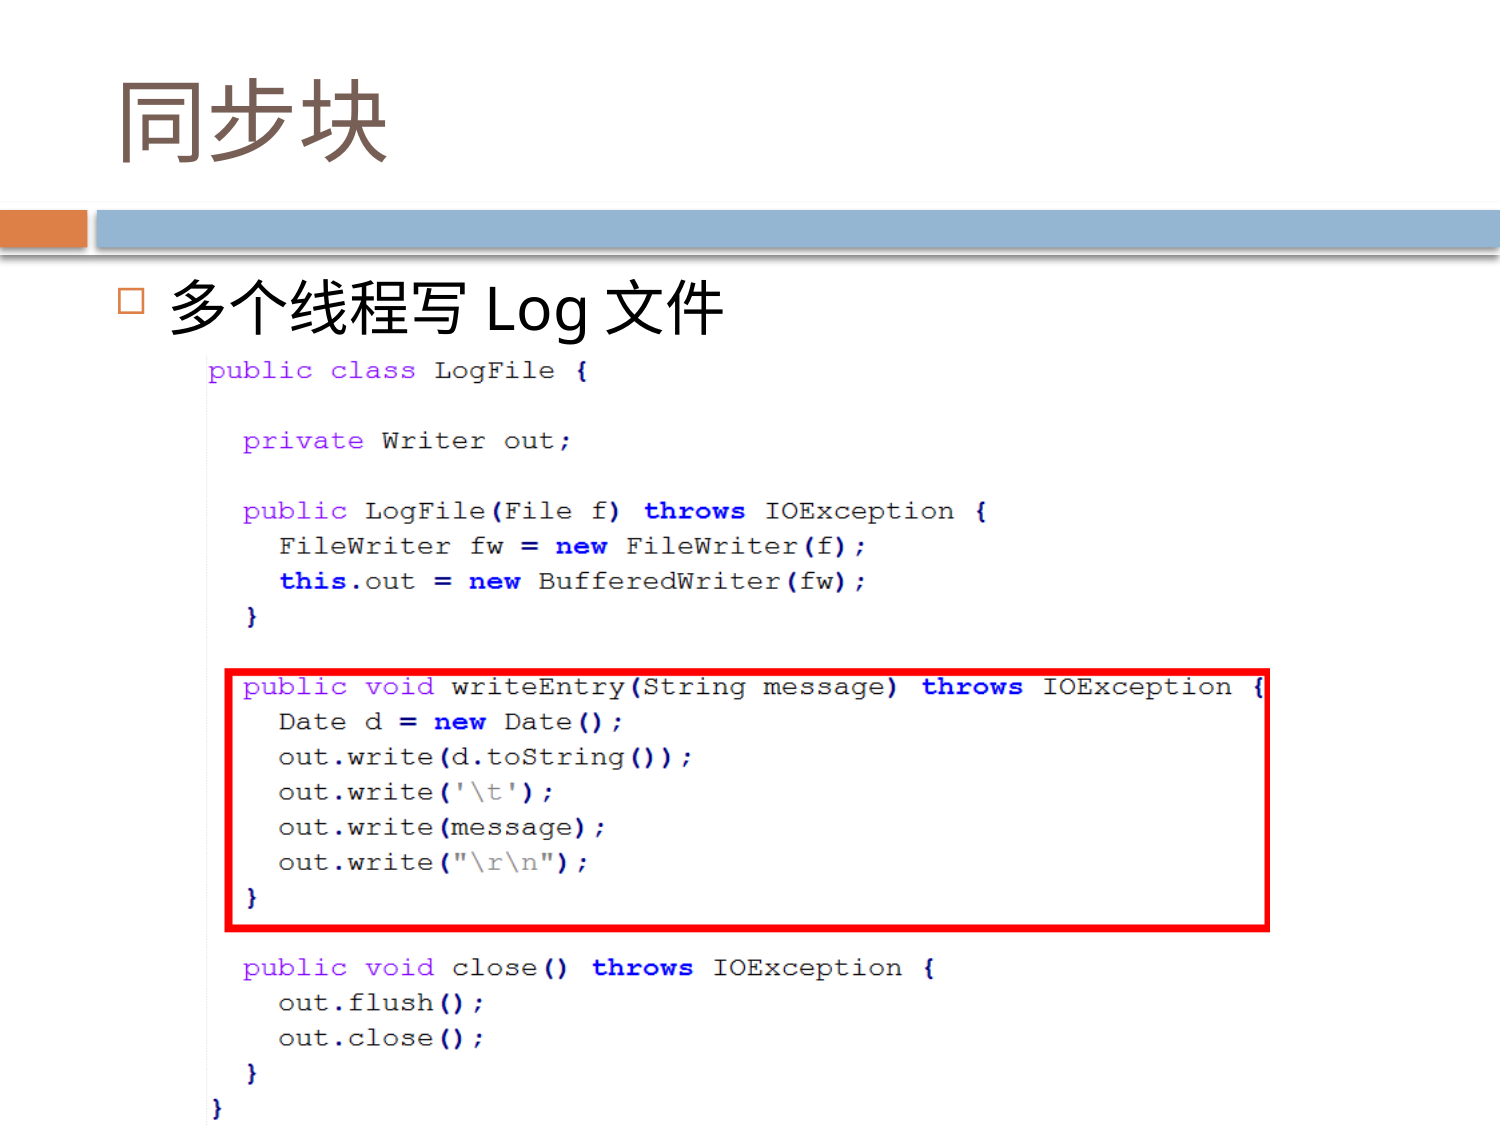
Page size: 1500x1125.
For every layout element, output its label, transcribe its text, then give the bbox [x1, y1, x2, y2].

title 同步块 [100, 37, 1438, 200]
picture [206, 355, 1270, 1125]
list 多个线程写Log文件 [100, 262, 1438, 1000]
